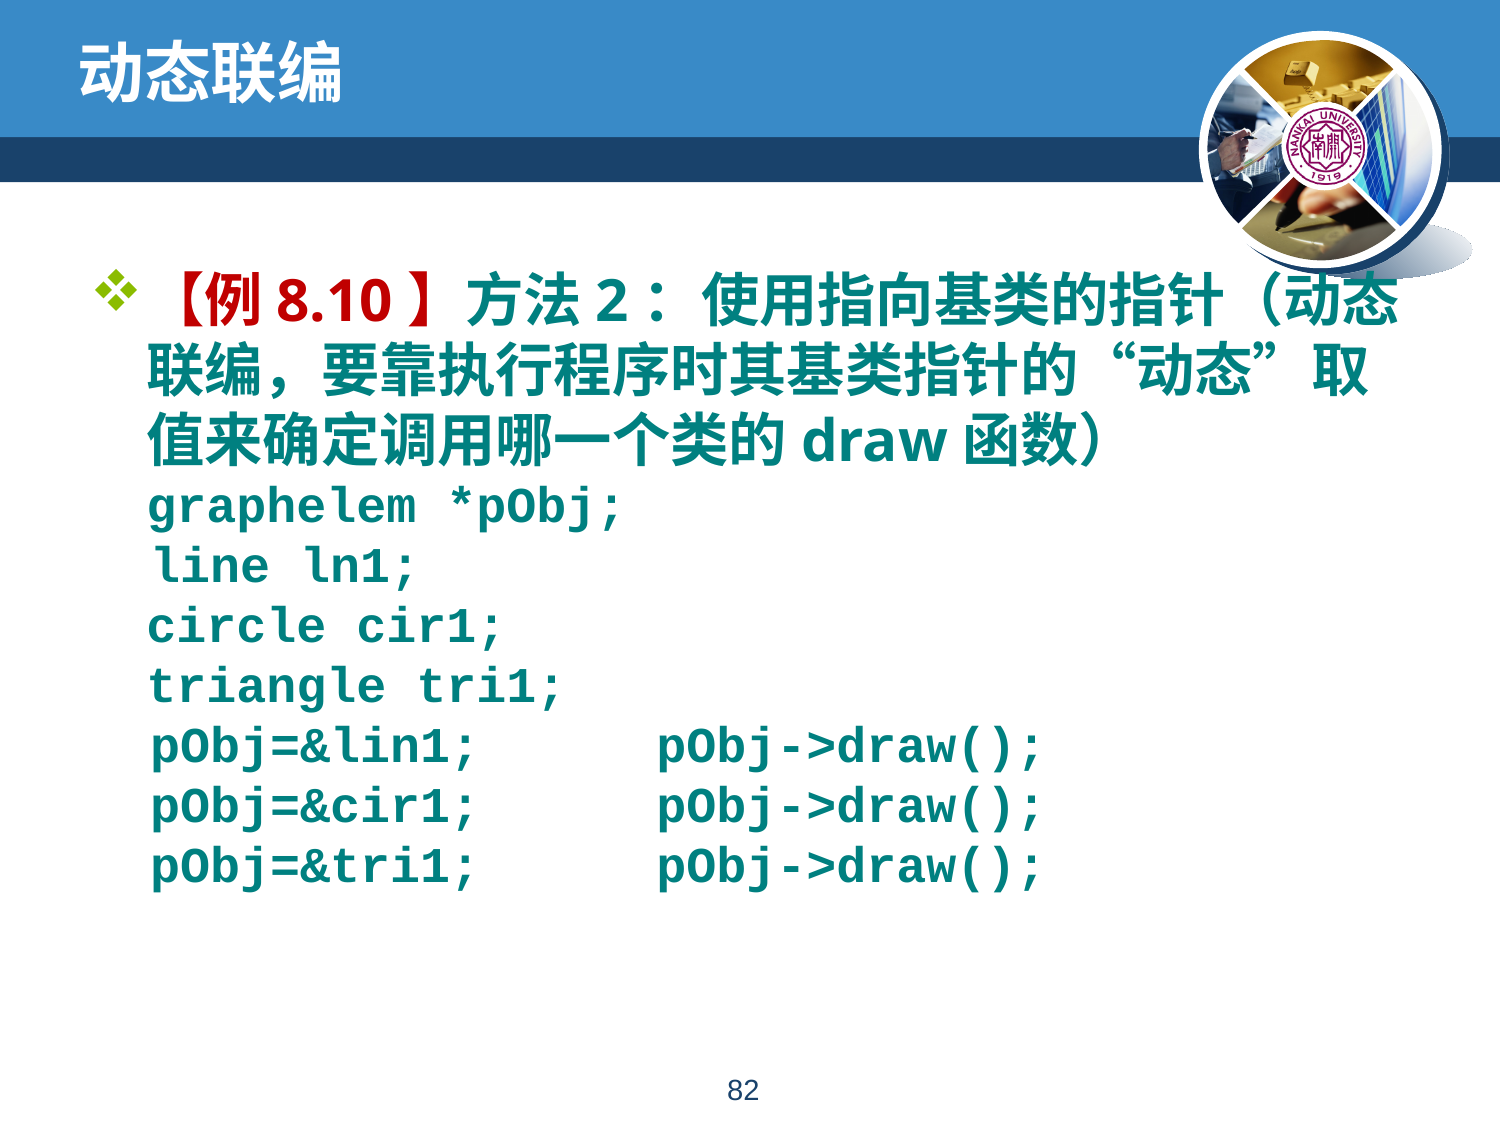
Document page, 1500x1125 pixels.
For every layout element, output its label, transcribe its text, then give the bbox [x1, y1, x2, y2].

list 【例8.10】方法2：使用指向基类的指针（动态联编，要靠执行程序时其基类指针的“动态”取值来确定调用哪一个类的draw函数） graphelem *pObj; line ln1; circle cir1; triangle tri1; pObj=&lin1; pObj->draw(); pObj=&cir1; pObj->draw(); pObj=&tri1; pObj->draw(); [75, 255, 1425, 1065]
slide_number 81 [607, 1063, 879, 1112]
picture [1207, 40, 1433, 255]
title 动态联编 [62, 24, 1275, 118]
